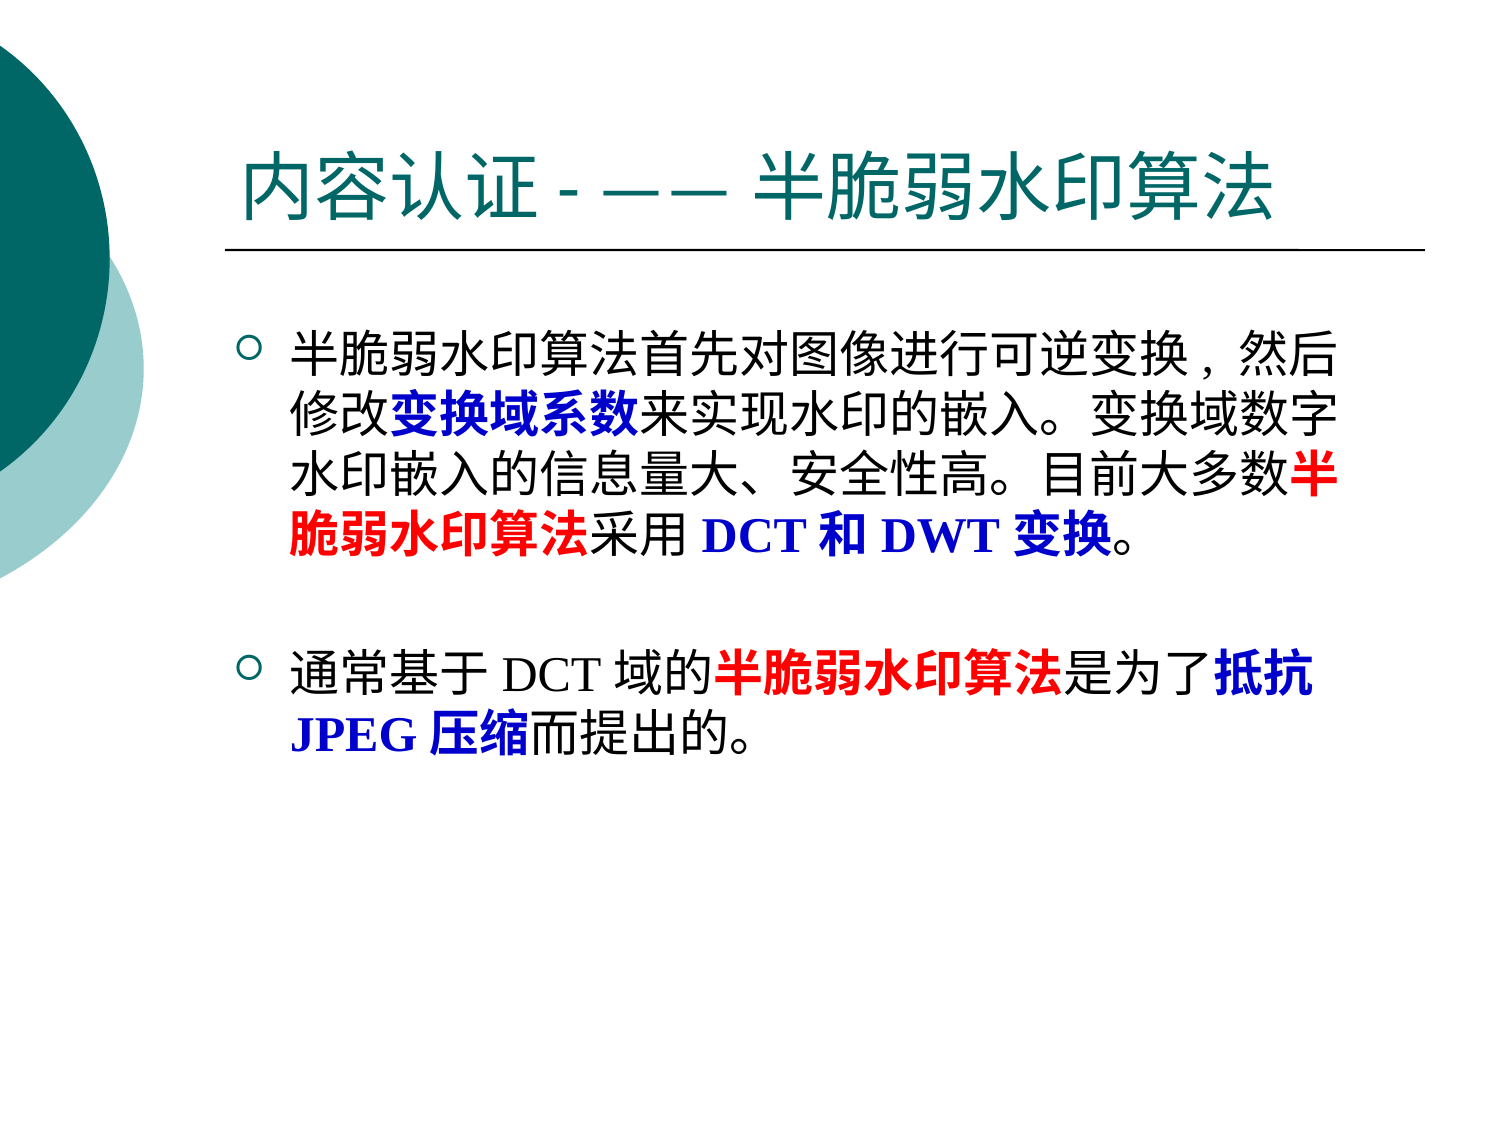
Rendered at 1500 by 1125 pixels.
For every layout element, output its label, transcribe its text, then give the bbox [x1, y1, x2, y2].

list 半脆弱水印算法首先对图像进行可逆变换, 然后修改变换域系数来实现水印的嵌入。变换域数字水印嵌入的信息量大、安全性高。目前大多数半脆弱水印算法采用DCT和DWT变换。 通常基于DCT域的半脆弱水印算法是为了抵抗JPEG压缩而提出的。 [218, 314, 1365, 976]
title 内容认证- ——半脆弱水印算法 [224, 49, 1425, 237]
